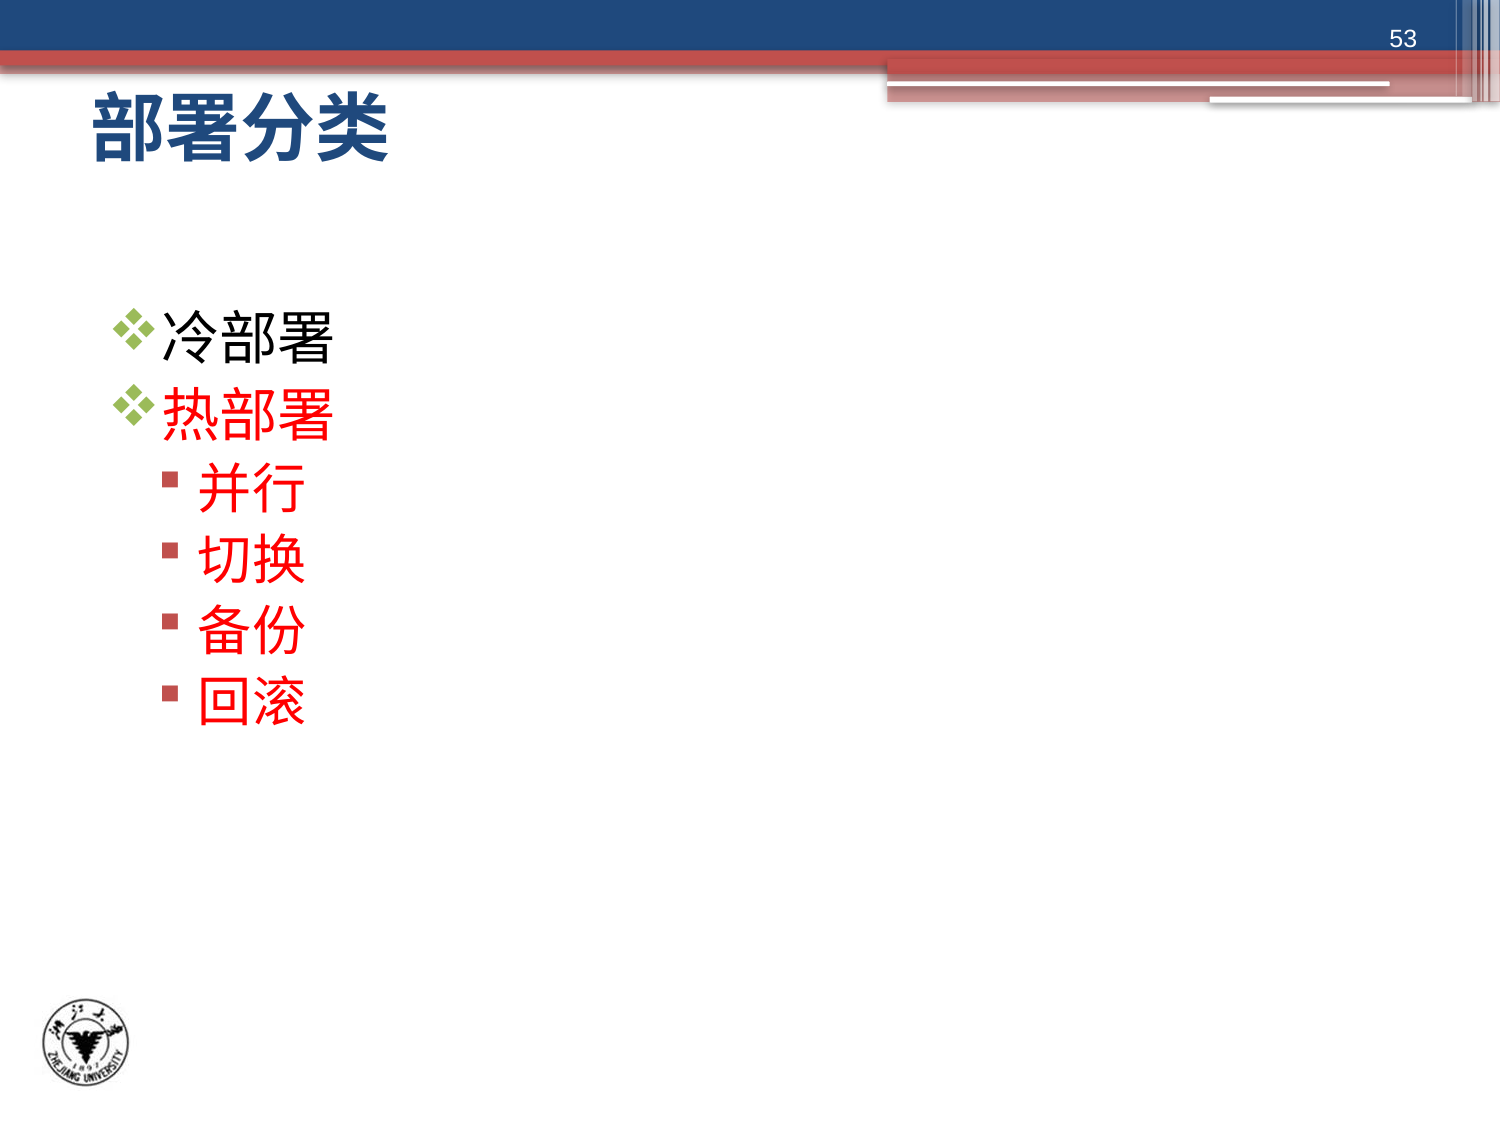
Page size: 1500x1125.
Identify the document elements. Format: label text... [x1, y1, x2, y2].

title 部署分类 [75, 62, 1425, 188]
picture [26, 987, 150, 1100]
list 冷部署 热部署 并行 切换 备份 回滚 [75, 294, 1425, 1004]
slide_number 53 [1340, 0, 1466, 61]
